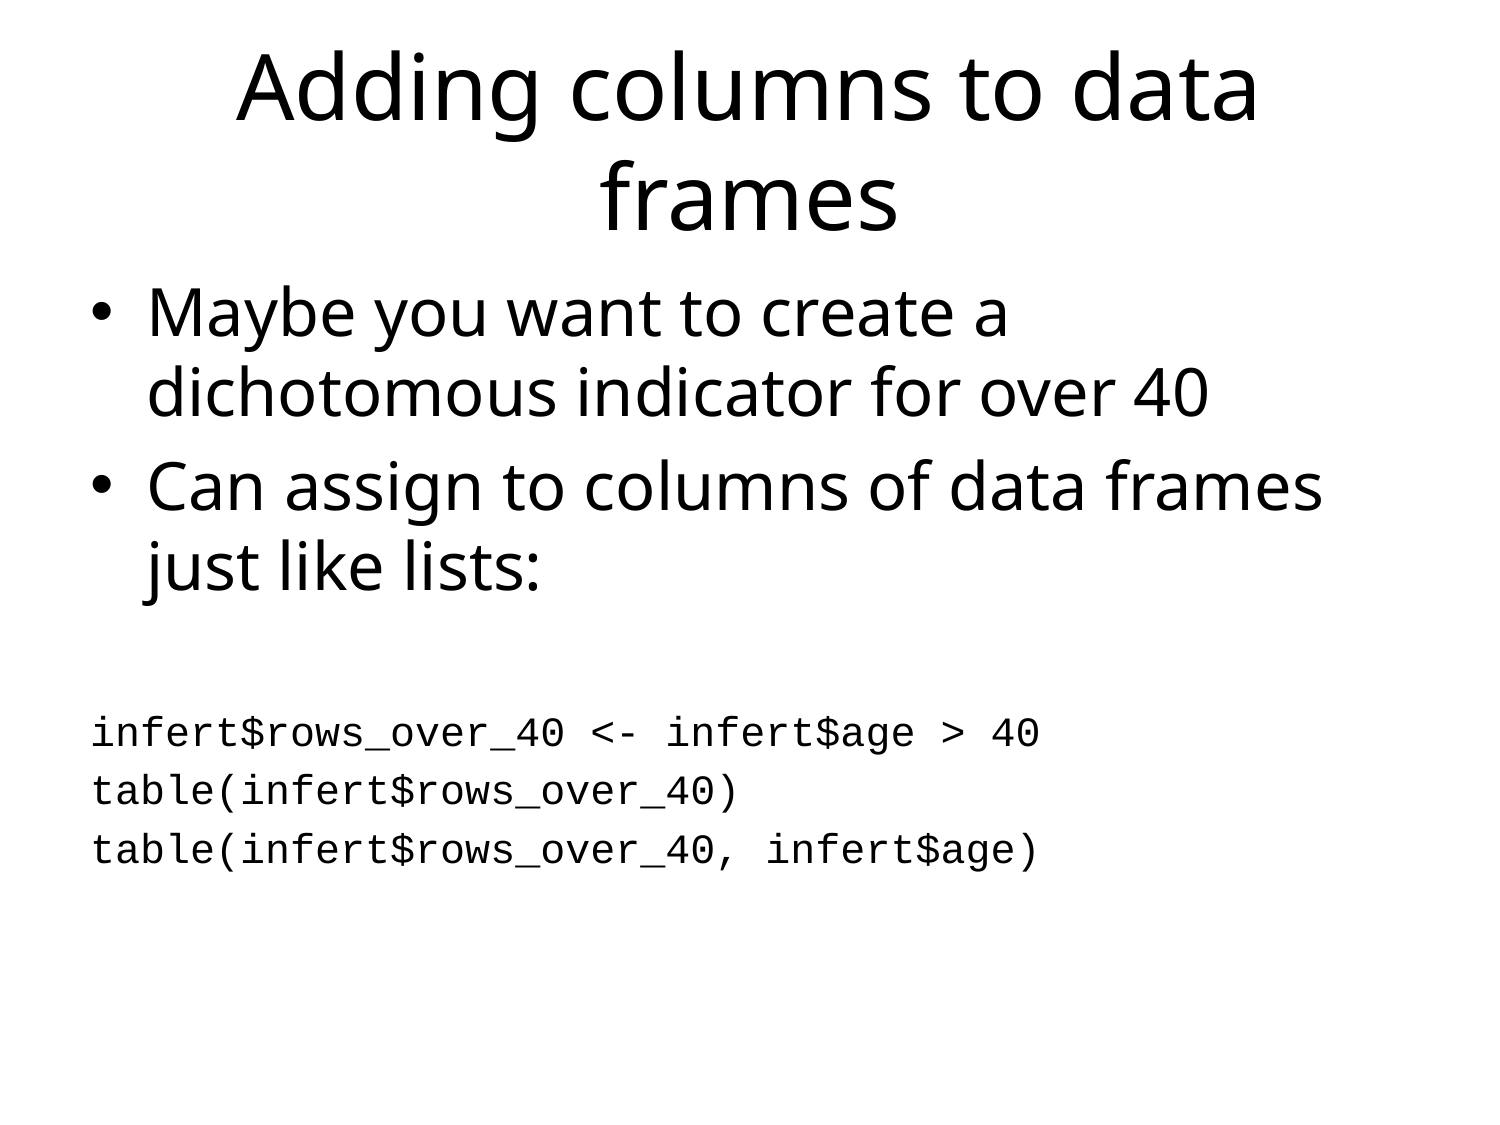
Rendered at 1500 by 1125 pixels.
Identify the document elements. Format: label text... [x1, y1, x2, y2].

list Maybe you want to create a dichotomous indicator for over 40 Can assign to columns of data frames just like lists: infert$rows_over_40 <- infert$age > 40 table(infert$rows_over_40) table(infert$rows_over_40, infert$age) [75, 262, 1425, 1005]
title Adding columns to data frames [75, 45, 1425, 233]
